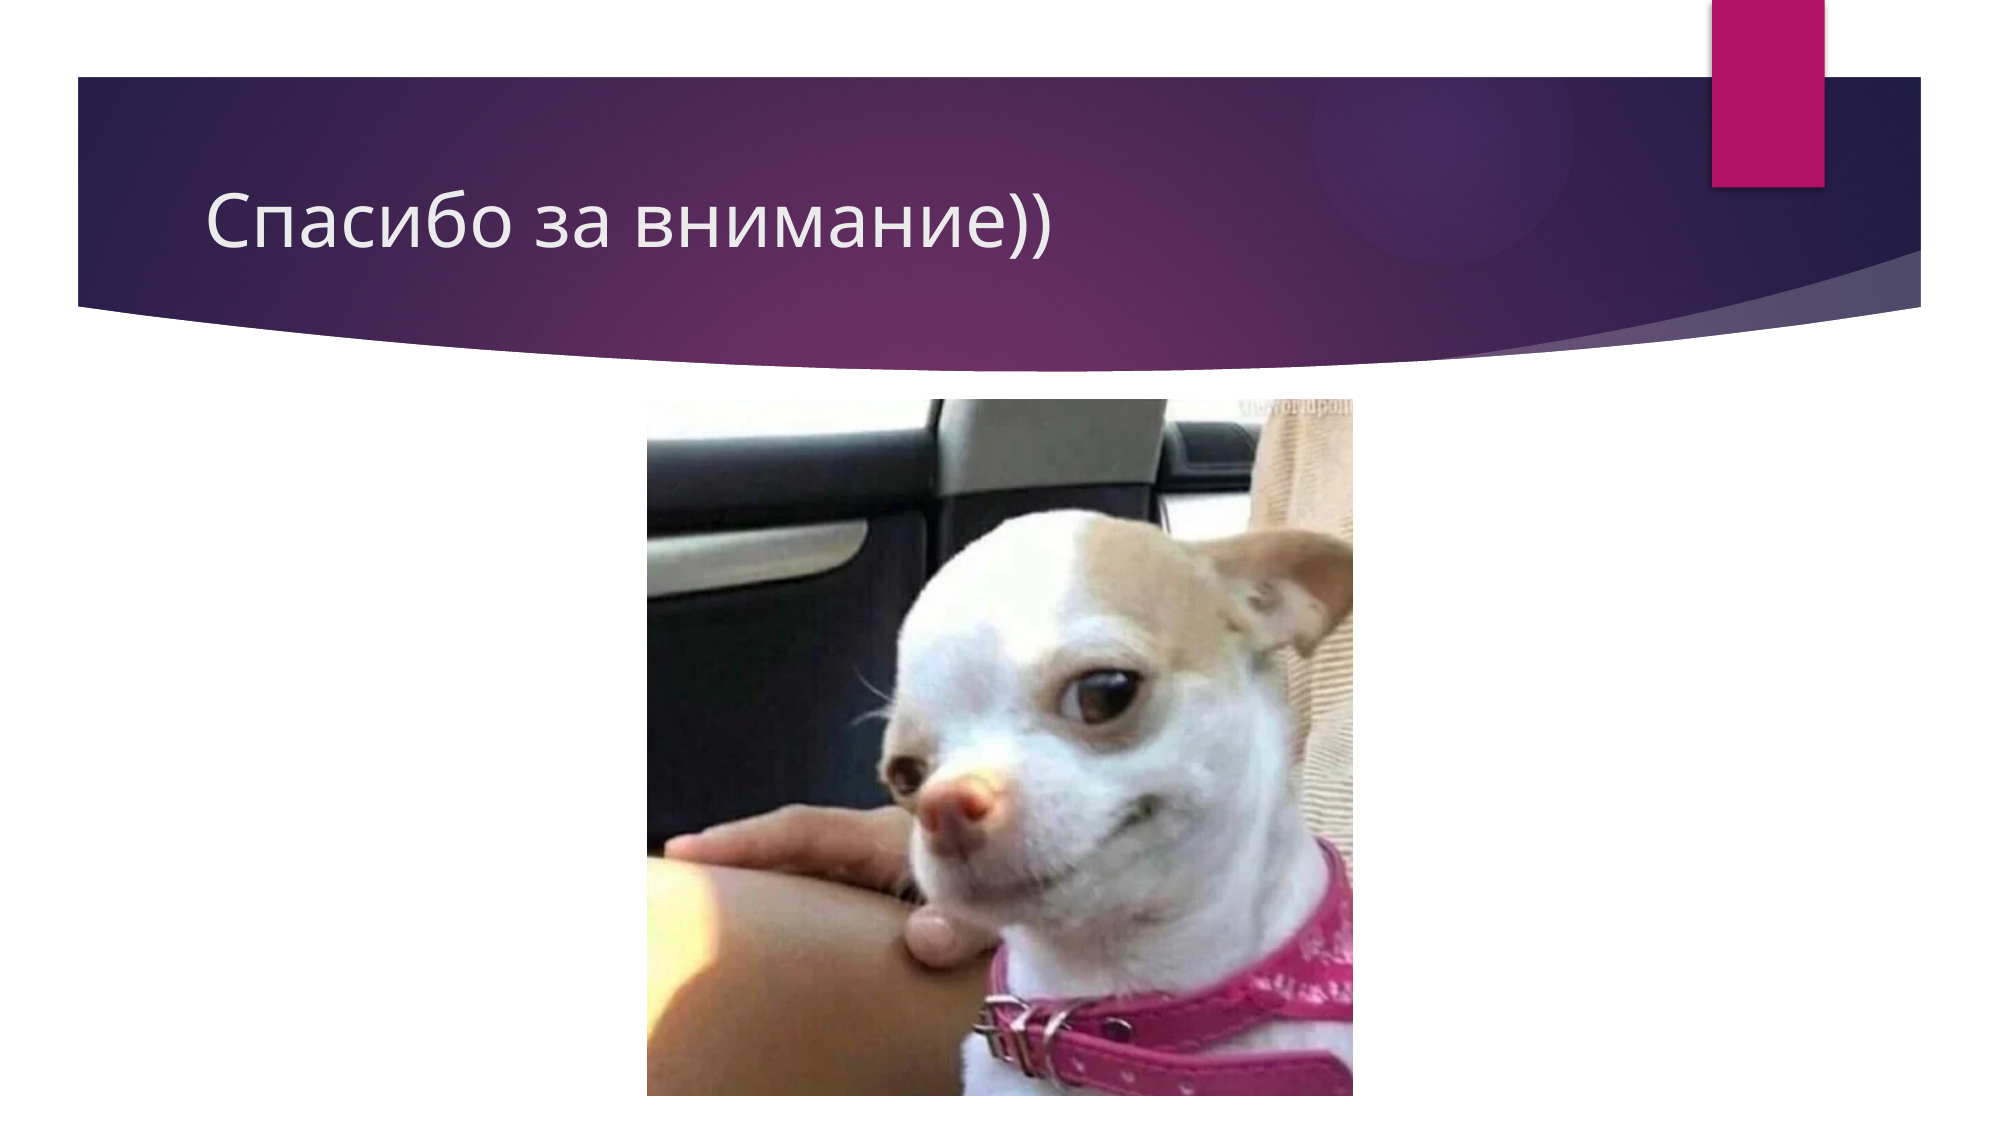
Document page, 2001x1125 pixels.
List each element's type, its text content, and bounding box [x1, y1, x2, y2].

title Спасибо за внимание)) [189, 159, 1627, 276]
picture [646, 399, 1354, 1096]
